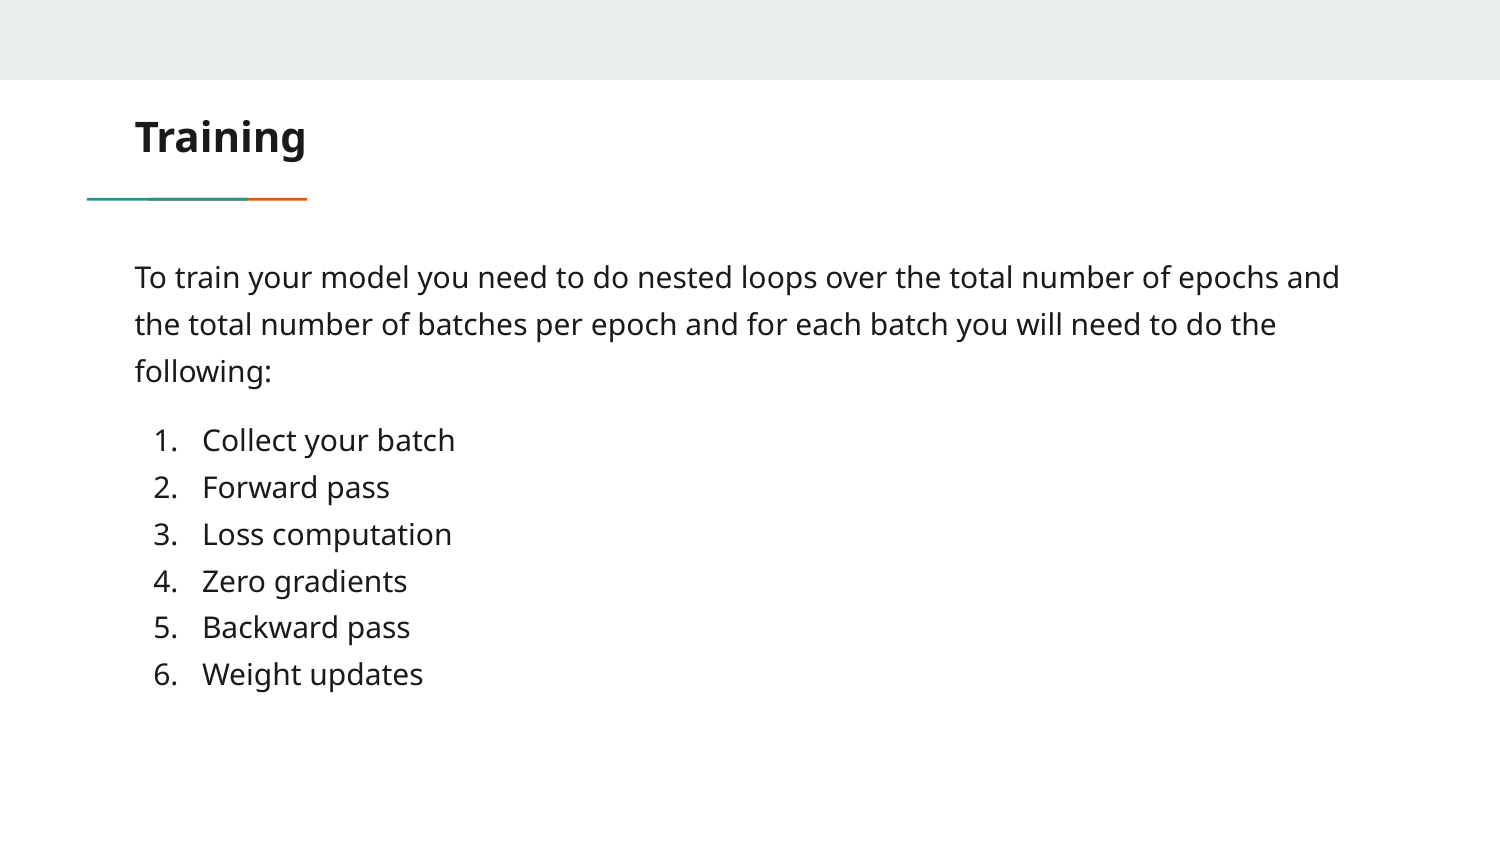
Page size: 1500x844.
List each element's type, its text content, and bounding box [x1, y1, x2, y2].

list To train your model you need to do nested loops over the total number of epochs and the total number of batches per epoch and for each batch you will need to do the following: Collect your batch Forward pass Loss computation Zero gradients Backward pass Weight updates [119, 235, 1381, 712]
title Training [119, 92, 1381, 181]
